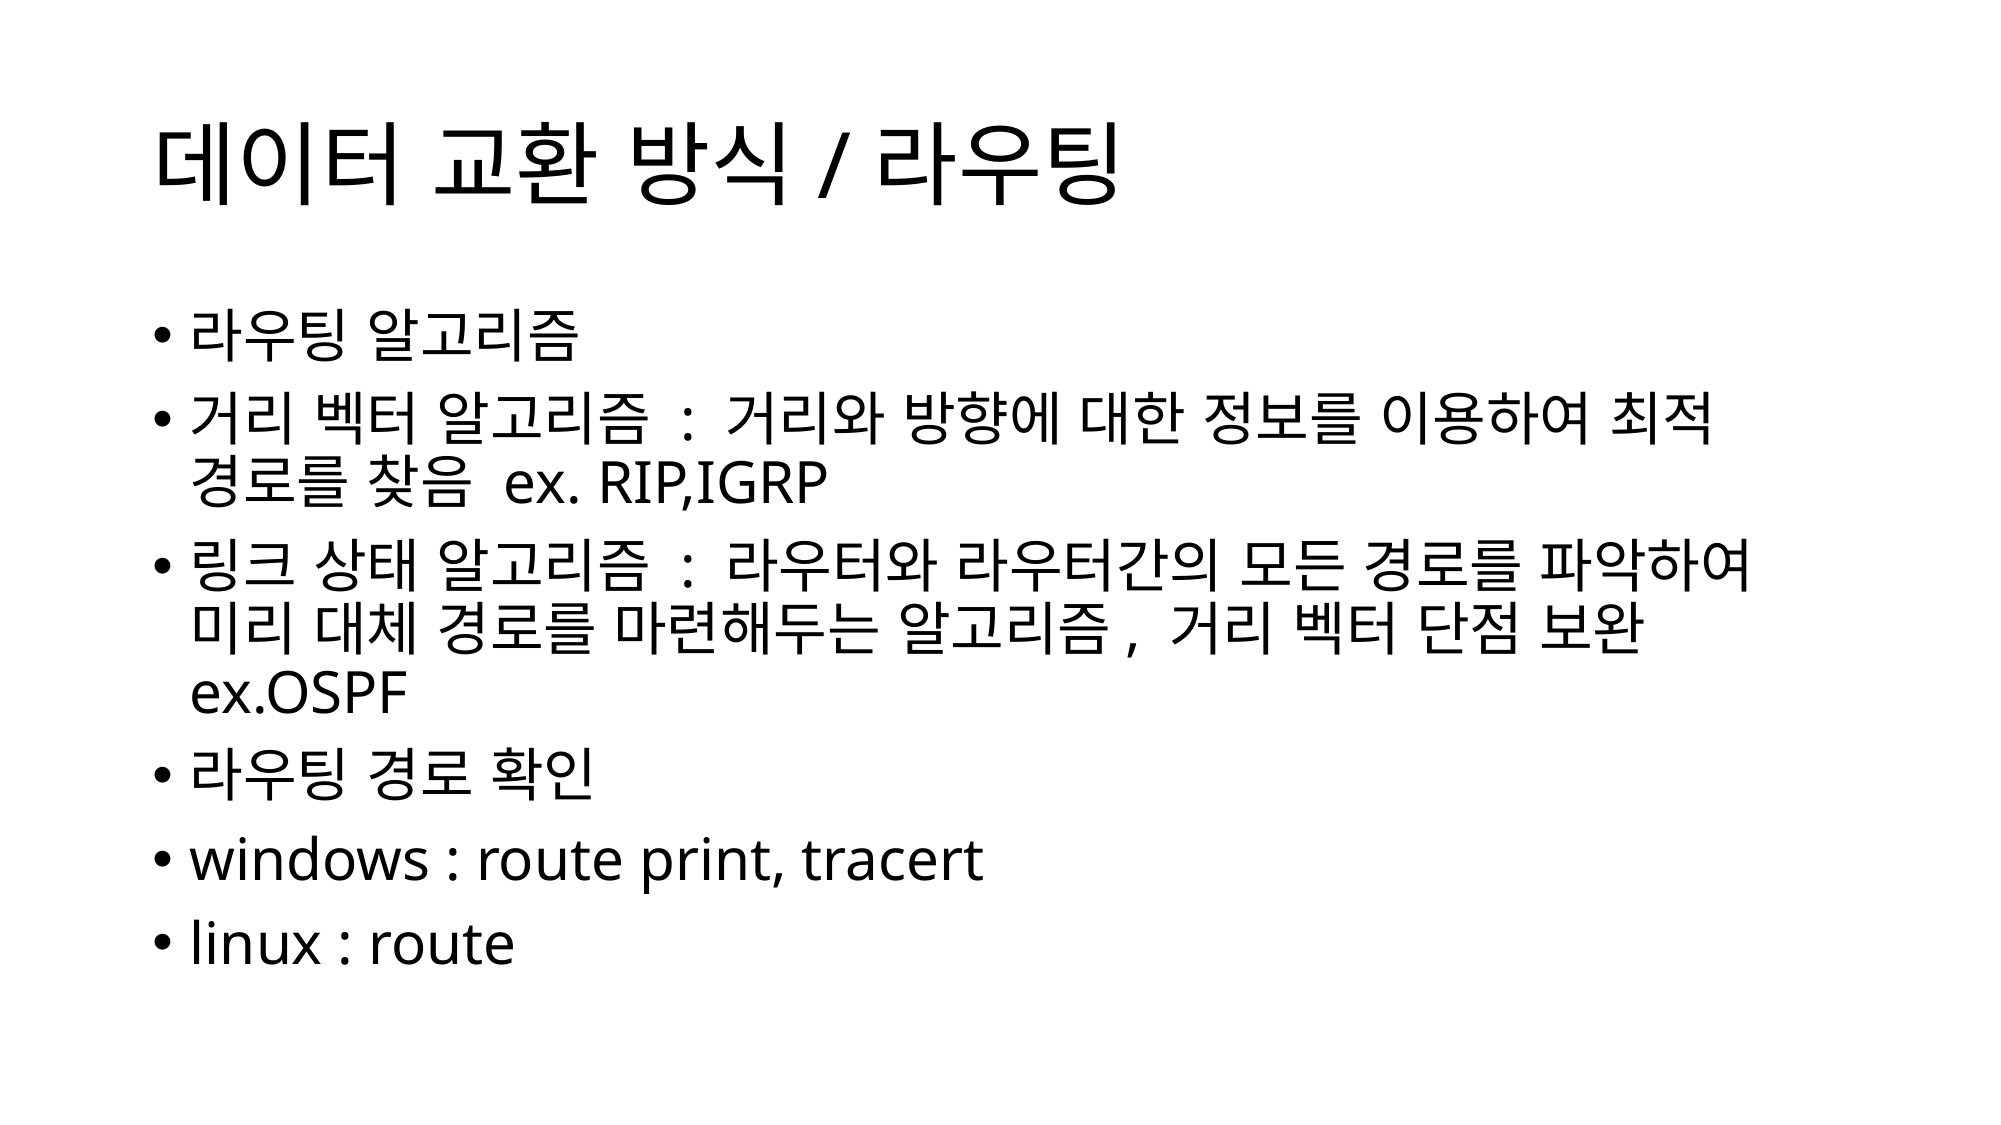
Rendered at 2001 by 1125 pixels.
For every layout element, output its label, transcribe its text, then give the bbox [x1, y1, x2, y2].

list 라우팅 알고리즘 거리 벡터 알고리즘 : 거리와 방향에 대한 정보를 이용하여 최적 경로를 찾음 ex. RIP,IGRP 링크 상태 알고리즘 : 라우터와 라우터간의 모든 경로를 파악하여 미리 대체 경로를 마련해두는 알고리즘, 거리 벡터 단점 보완 ex.OSPF 라우팅 경로 확인 windows : route print, tracert linux : route [137, 299, 1863, 1014]
title 데이터 교환 방식/라우팅 [137, 59, 1863, 278]
